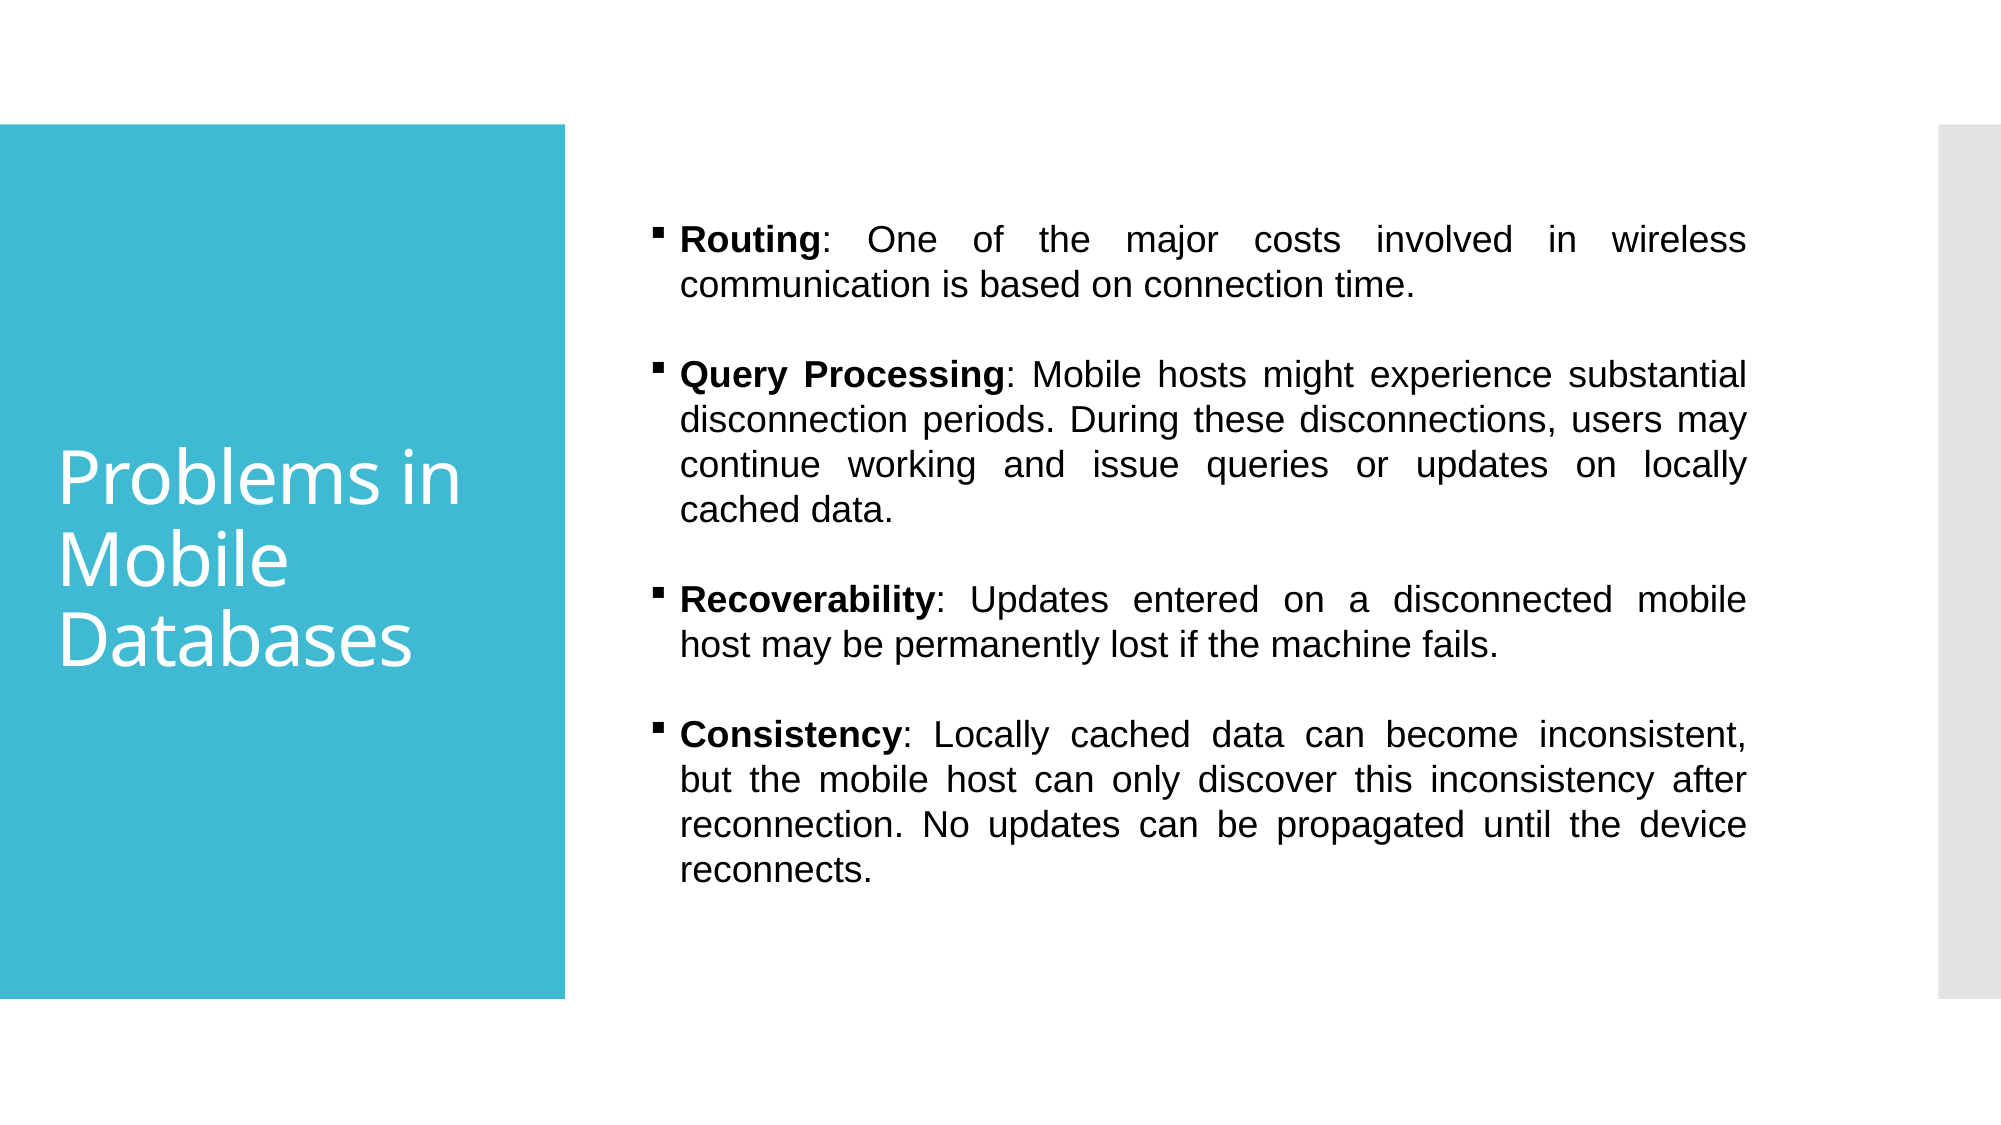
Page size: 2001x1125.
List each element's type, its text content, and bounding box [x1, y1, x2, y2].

list Routing: One of the major costs involved in wireless communication is based on connection time. Query Processing: Mobile hosts might experience substantial disconnection periods. During these disconnections, users may continue working and issue queries or updates on locally cached data. Recoverability: Updates entered on a disconnected mobile host may be permanently lost if the machine fails. Consistency: Locally cached data can become inconsistent, but the mobile host can only discover this inconsistency after reconnection. No updates can be propagated until the device reconnects. [634, 207, 1763, 898]
title Problems in Mobile Databases [41, 184, 525, 940]
